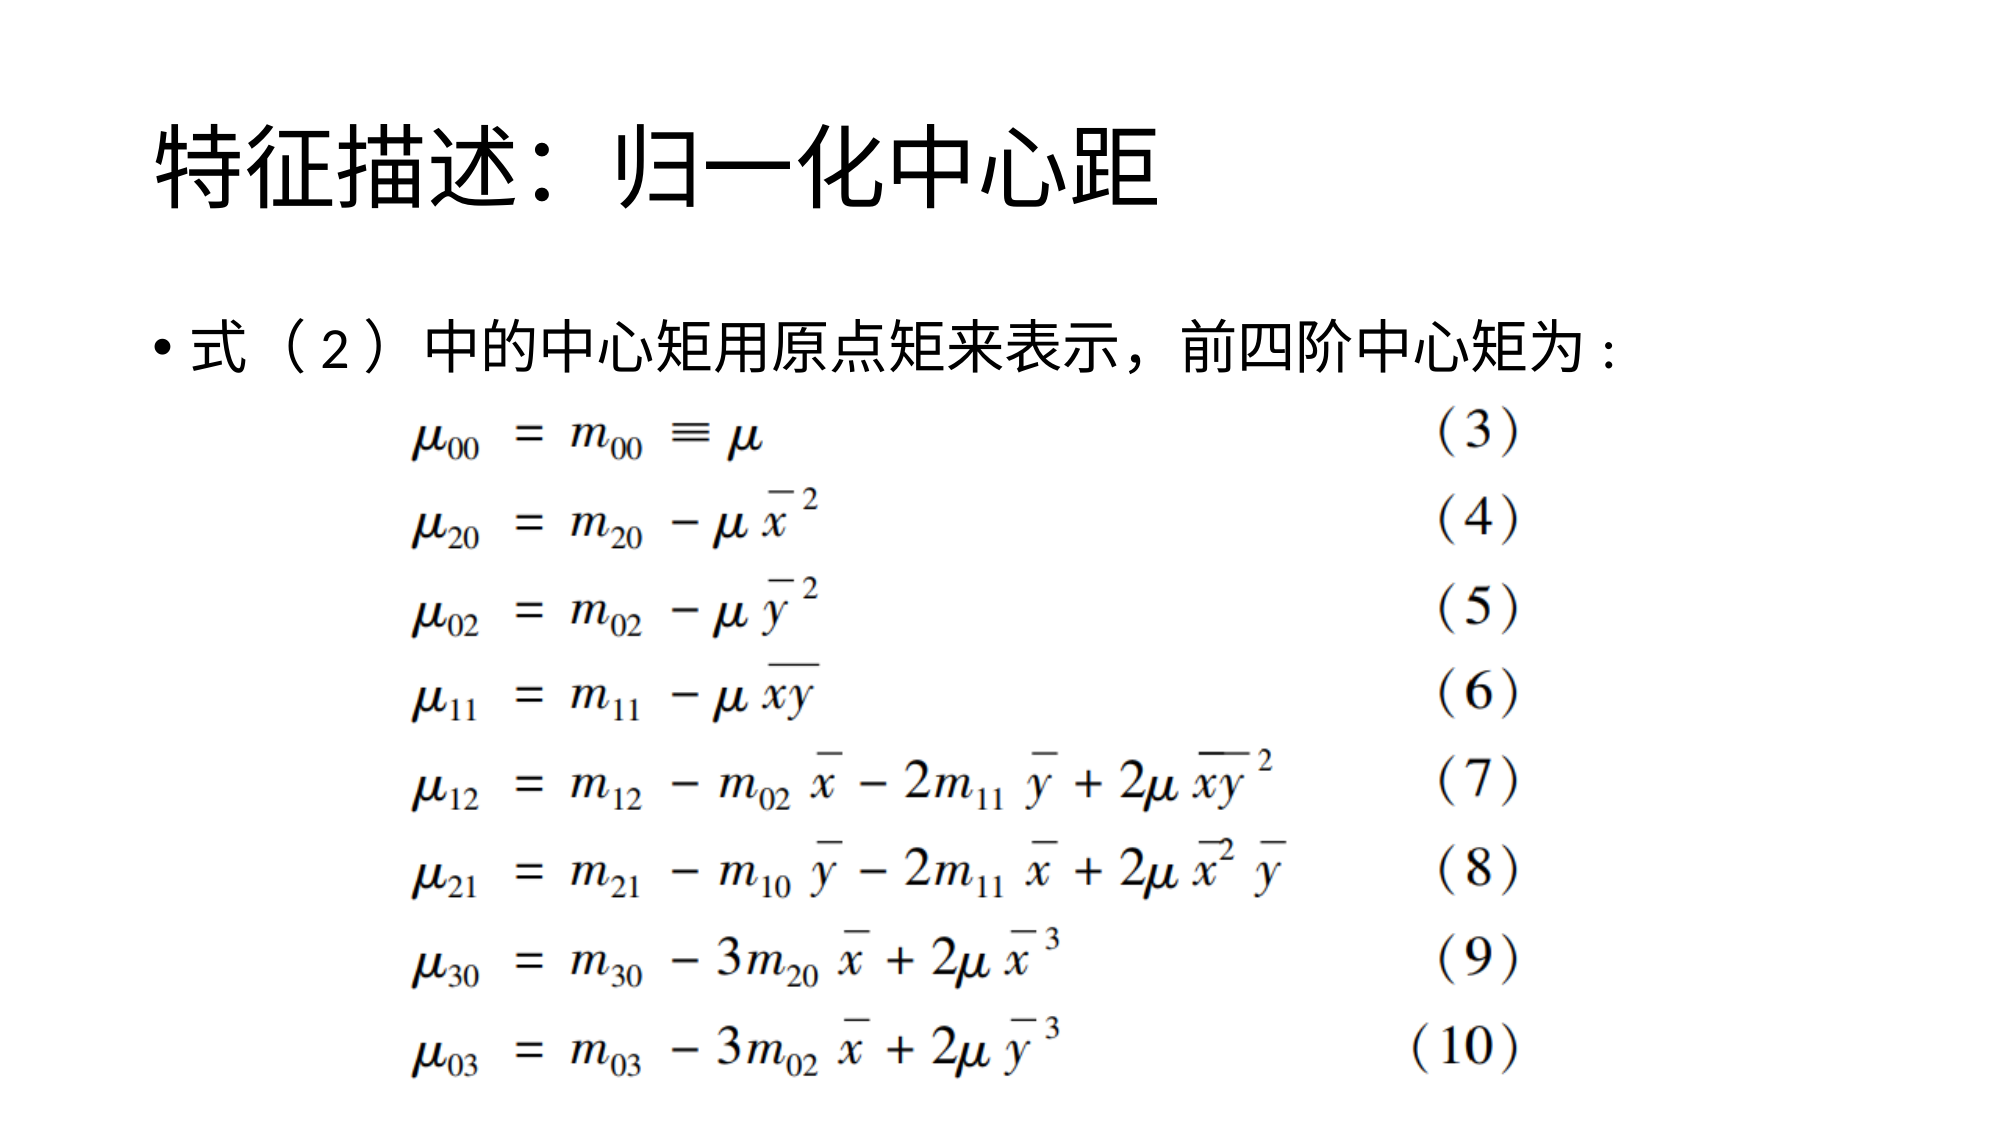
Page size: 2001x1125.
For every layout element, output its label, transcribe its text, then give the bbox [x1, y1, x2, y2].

picture [405, 403, 1529, 1087]
title 特征描述：归一化中心距 [137, 59, 1863, 284]
list 式（2）中的中心矩用原点矩来表示，前四阶中心矩为: [137, 310, 1863, 1014]
